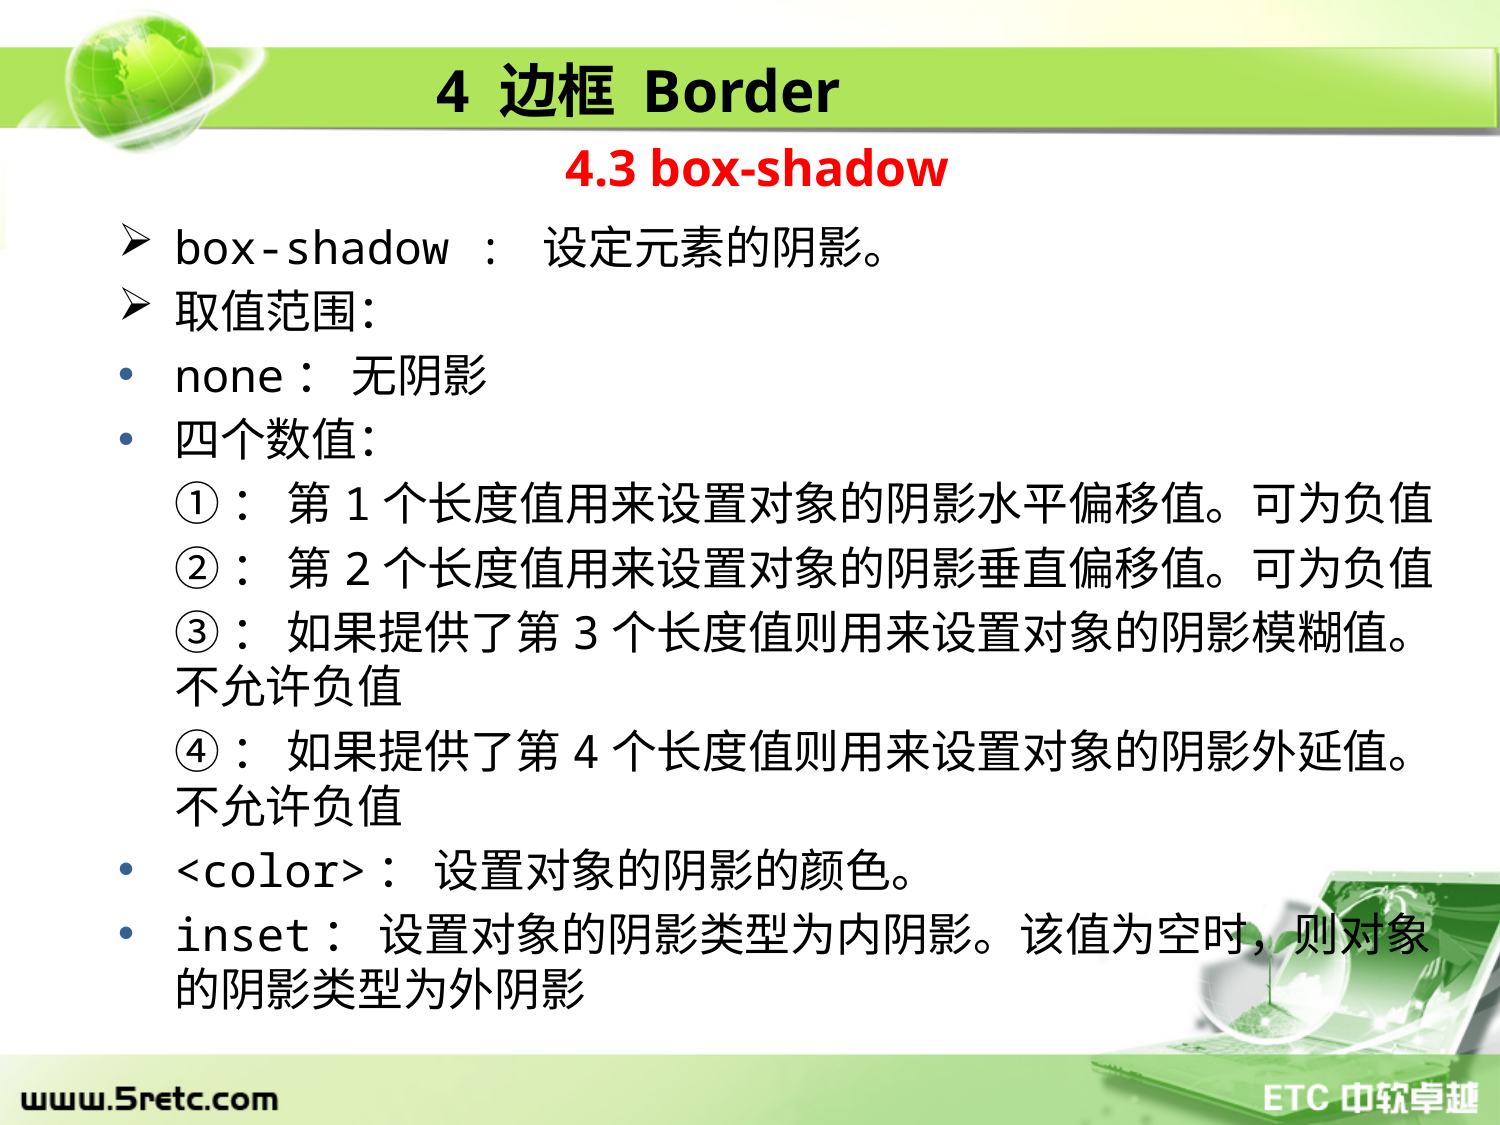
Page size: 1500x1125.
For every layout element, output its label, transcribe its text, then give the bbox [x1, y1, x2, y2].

text_box 4.3 box-shadow [550, 128, 1172, 204]
list box-shadow : 设定元素的阴影。 取值范围： none： 无阴影 四个数值： ①： 第1个长度值用来设置对象的阴影水平偏移值。可为负值 ②： 第2个长度值用来设置对象的阴影垂直偏移值。可为负值 ③： 如果提供了第3个长度值则用来设置对象的阴影模糊值。不允许负值 ④： 如果提供了第4个长度值则用来设置对象的阴影外延值。不允许负值 <color>： 设置对象的阴影的颜色。 inset： 设置对象的阴影类型为内阴影。该值为空时，则对象的阴影类型为外阴影 [103, 210, 1454, 1020]
text_box 4 边框 Border [421, 46, 1254, 202]
picture [0, 0, 1500, 1125]
